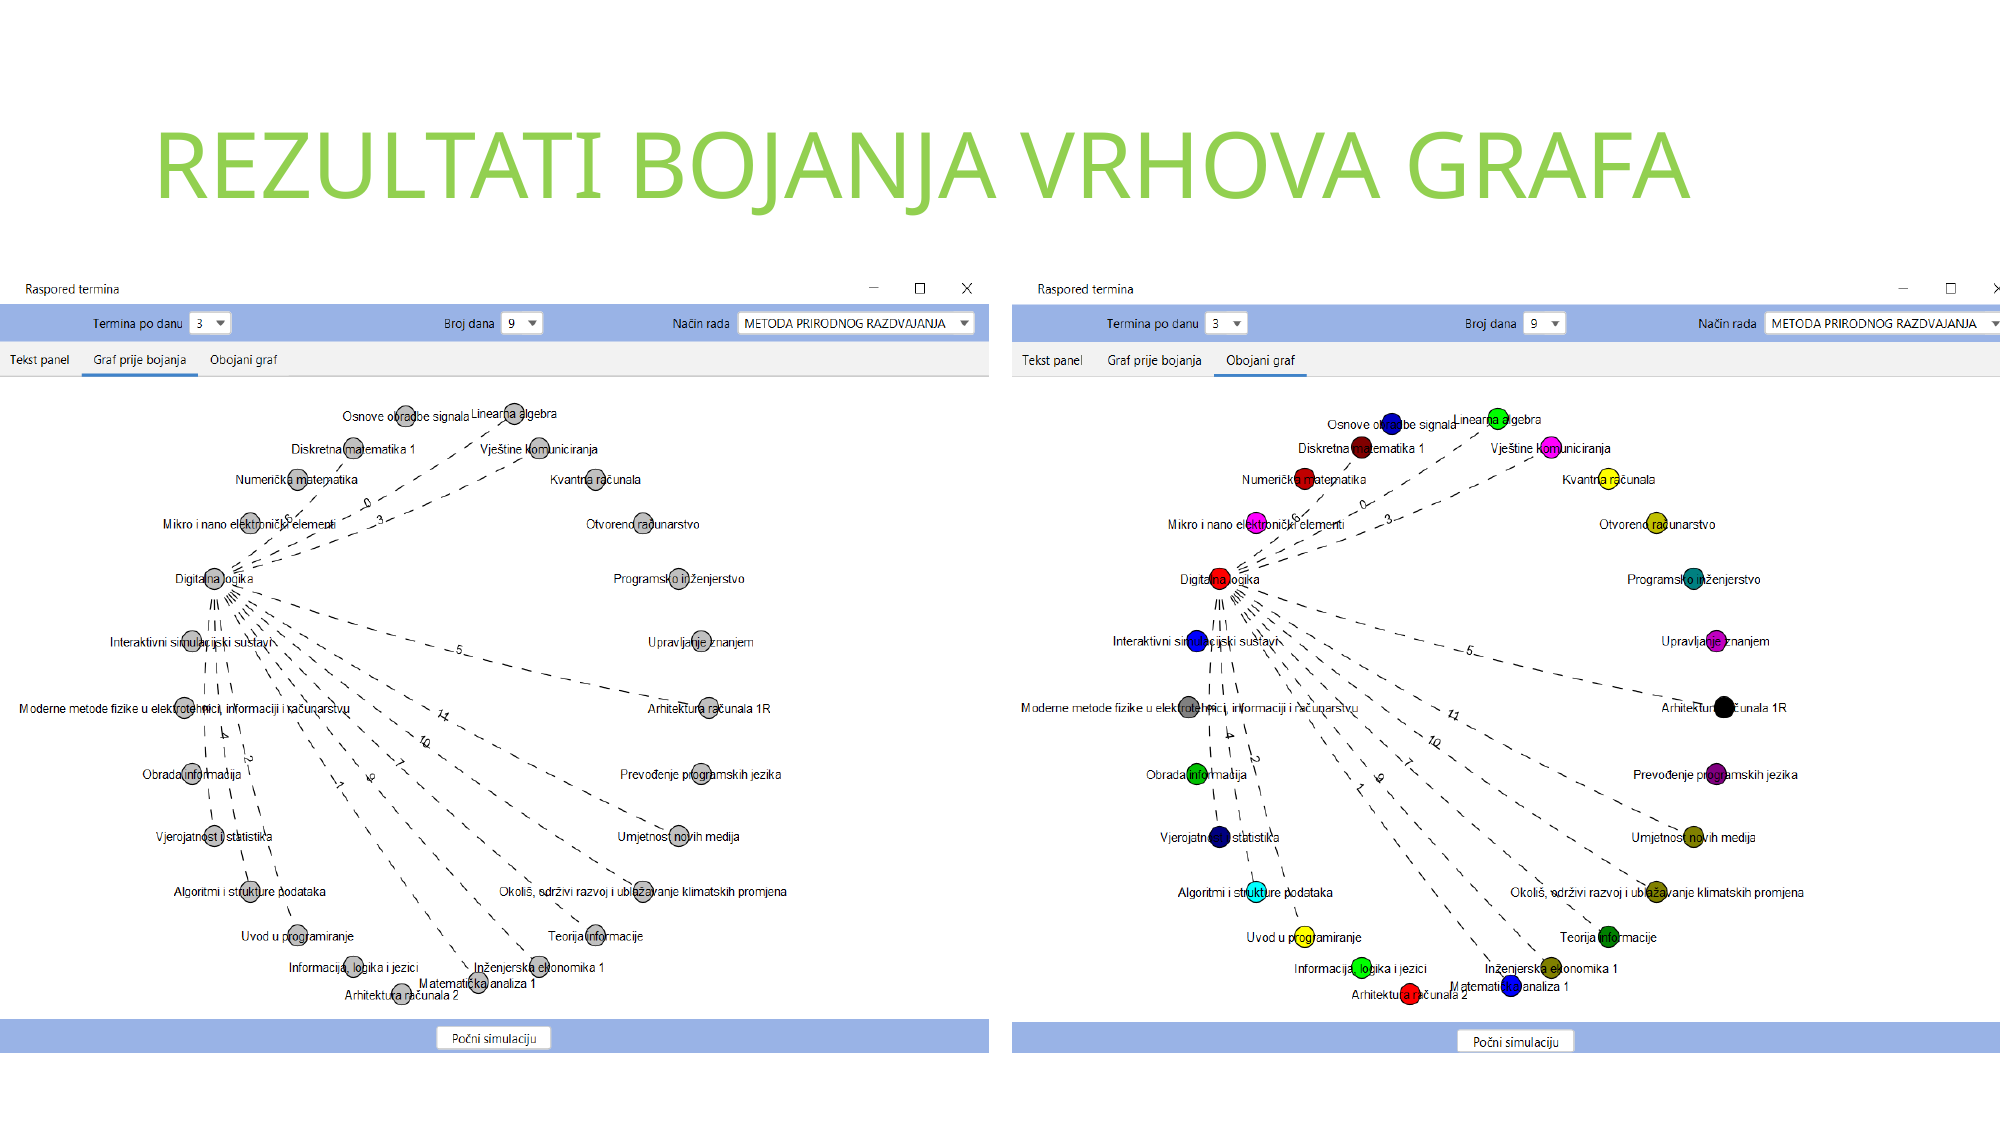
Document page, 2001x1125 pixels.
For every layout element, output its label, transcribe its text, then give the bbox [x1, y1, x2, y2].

title REZULTATI BOJANJA VRHOVA GRAFA [137, 59, 1863, 278]
picture [1012, 277, 2000, 1053]
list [0, 277, 989, 1053]
